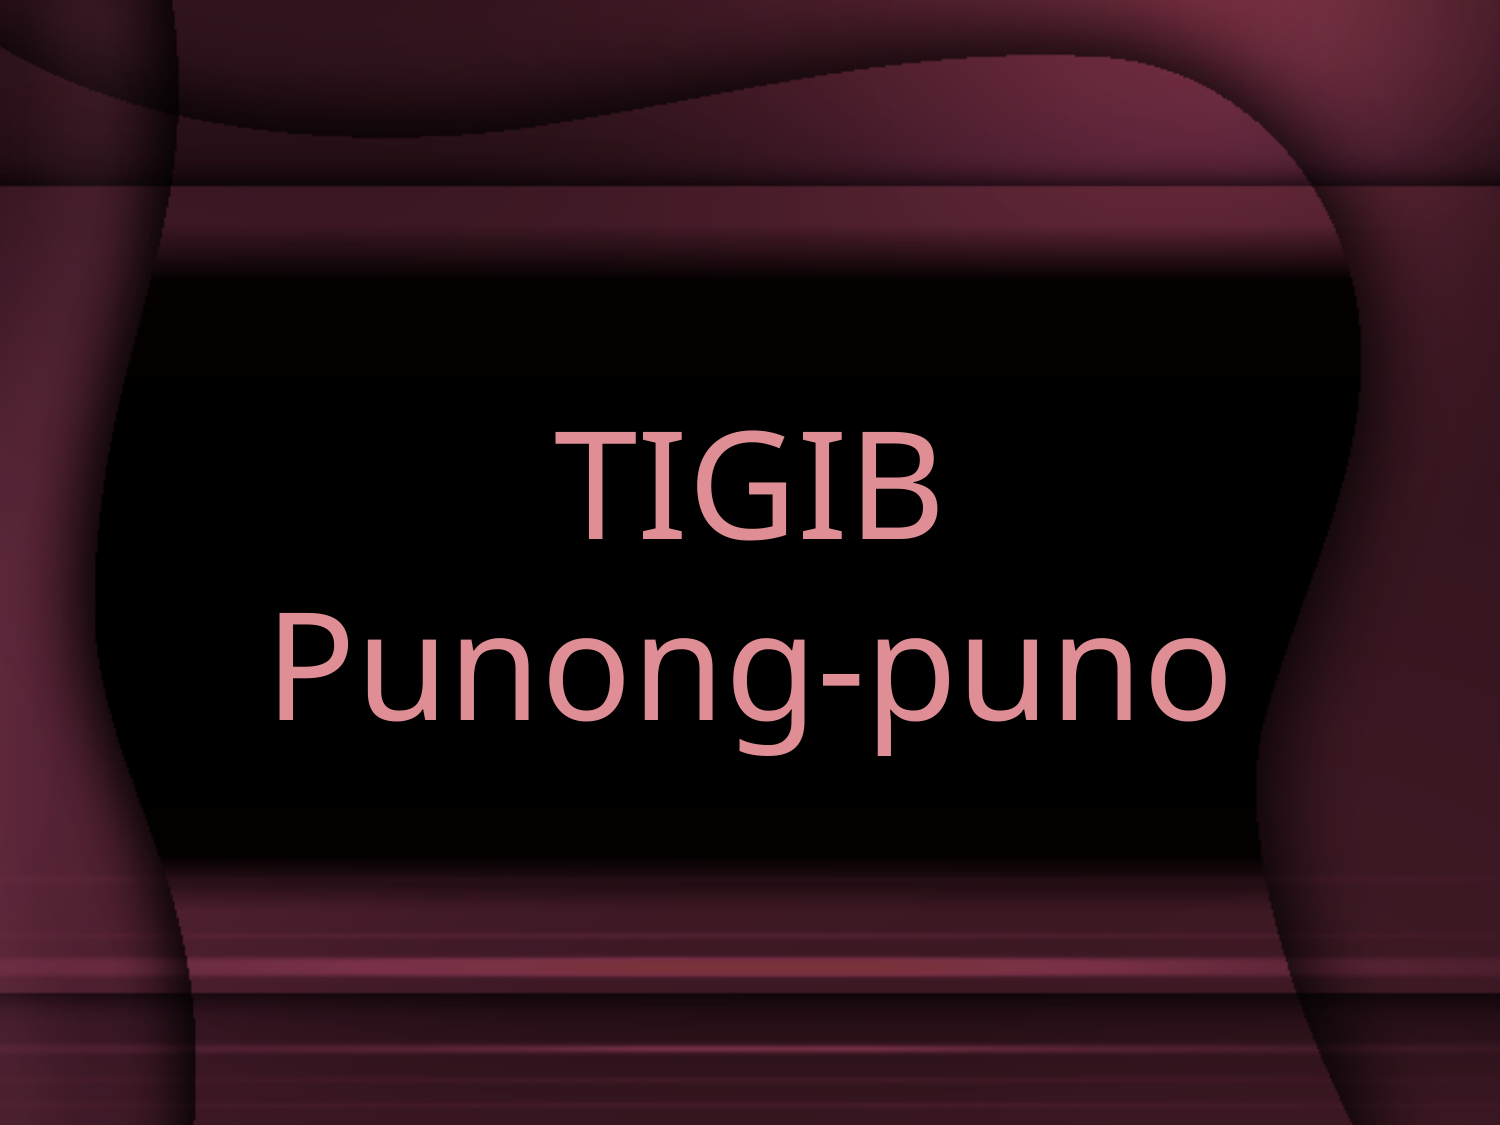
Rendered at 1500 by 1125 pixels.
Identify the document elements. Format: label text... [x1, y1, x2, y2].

title TIGIB Punong-puno [87, 462, 1413, 678]
picture [0, 0, 1500, 1125]
